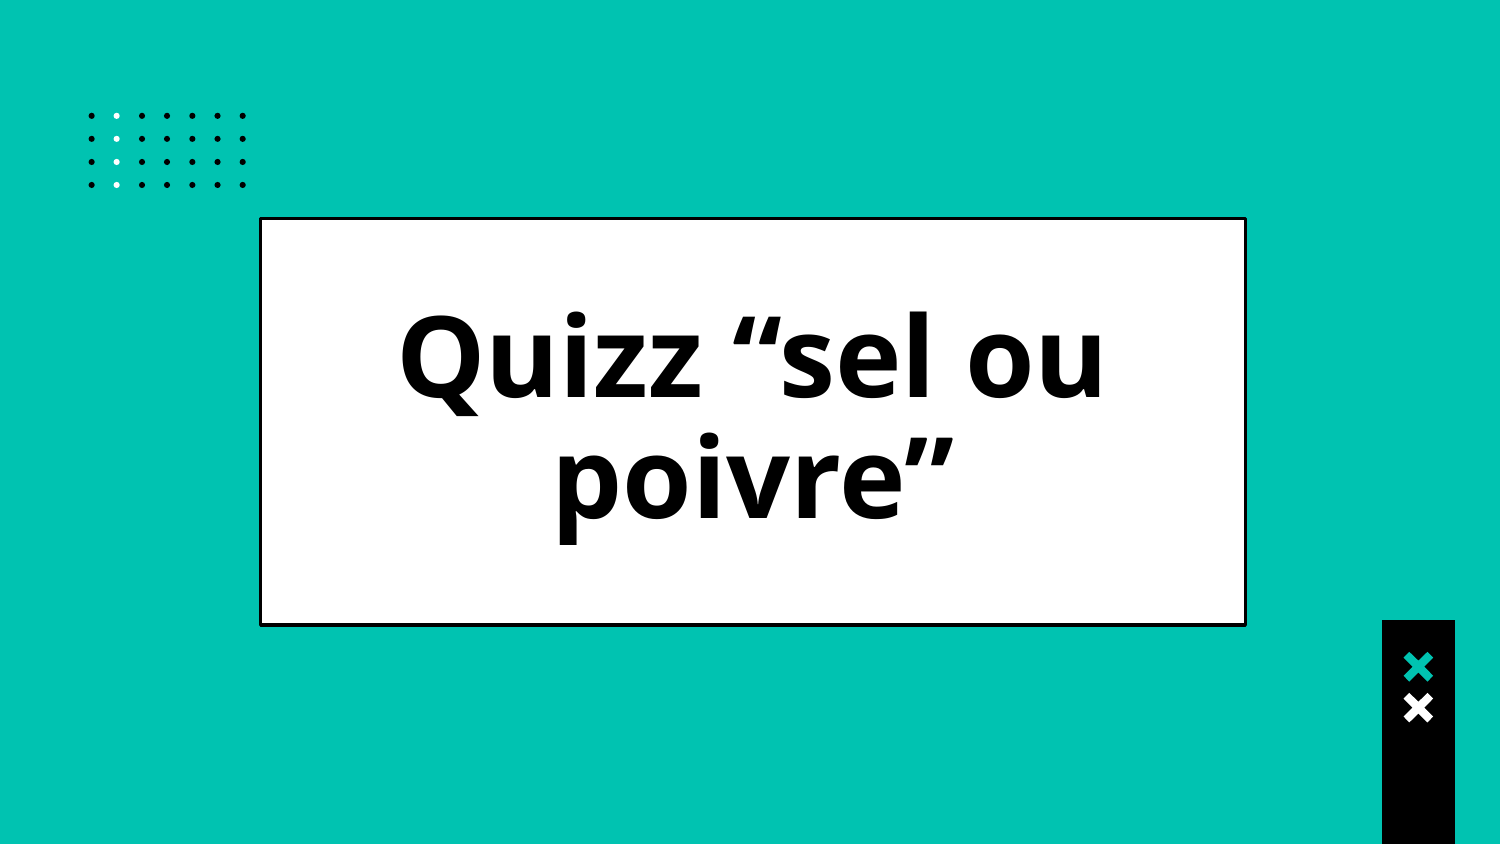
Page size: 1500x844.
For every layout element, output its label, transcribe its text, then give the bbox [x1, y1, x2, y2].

title Quizz “sel ou poivre” [259, 217, 1247, 627]
